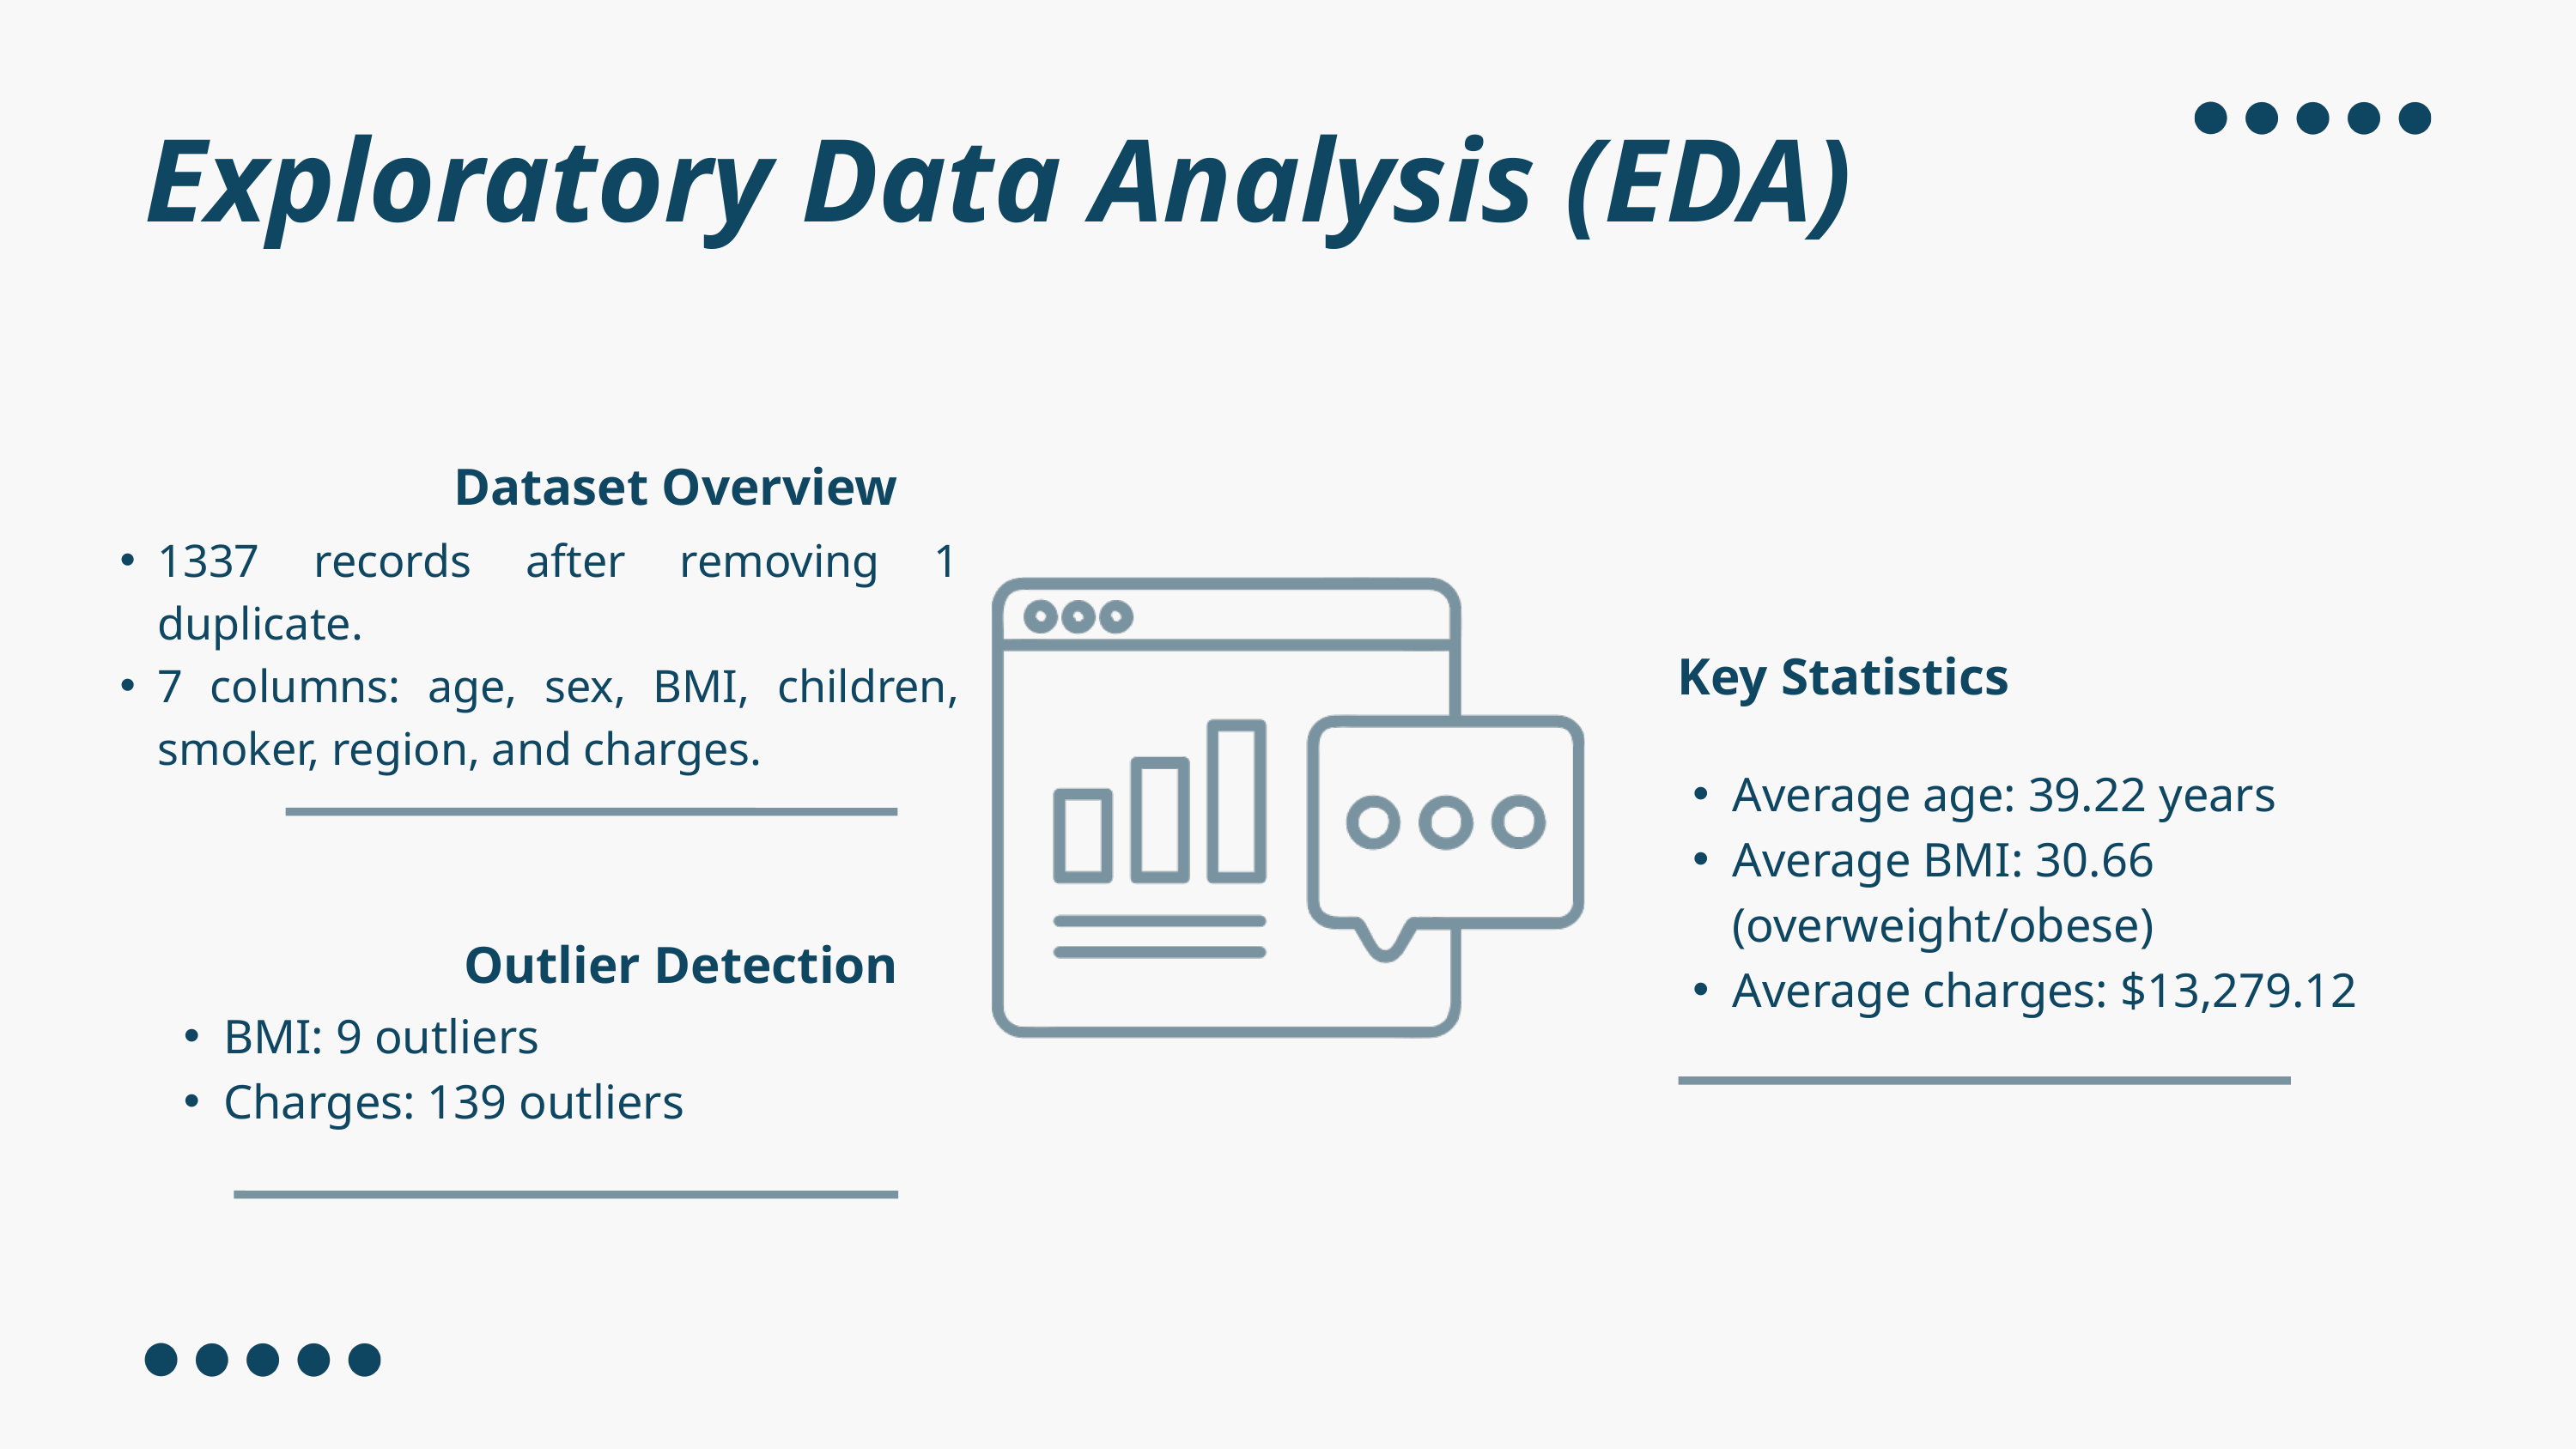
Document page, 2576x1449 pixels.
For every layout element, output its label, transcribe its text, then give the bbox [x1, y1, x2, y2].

text_box [991, 577, 1585, 1039]
text_box 1337 records after removing 1 duplicate. 7 columns: age, sex, BMI, children, smoker, region, and charges. [82, 523, 960, 837]
text_box Dataset Overview [144, 445, 898, 516]
text_box [2194, 100, 2432, 136]
text_box [144, 1342, 381, 1378]
text_box BMI: 9 outliers Charges: 139 outliers [144, 997, 898, 1198]
text_box Outlier Detection [144, 923, 898, 994]
text_box Average age: 39.22 years Average BMI: 30.66 (overweight/obese) Average charges: $13,279.12 [1653, 755, 2407, 1082]
text_box Key Statistics [1677, 634, 2432, 705]
text_box Exploratory Data Analysis (EDA) [144, 84, 2127, 246]
